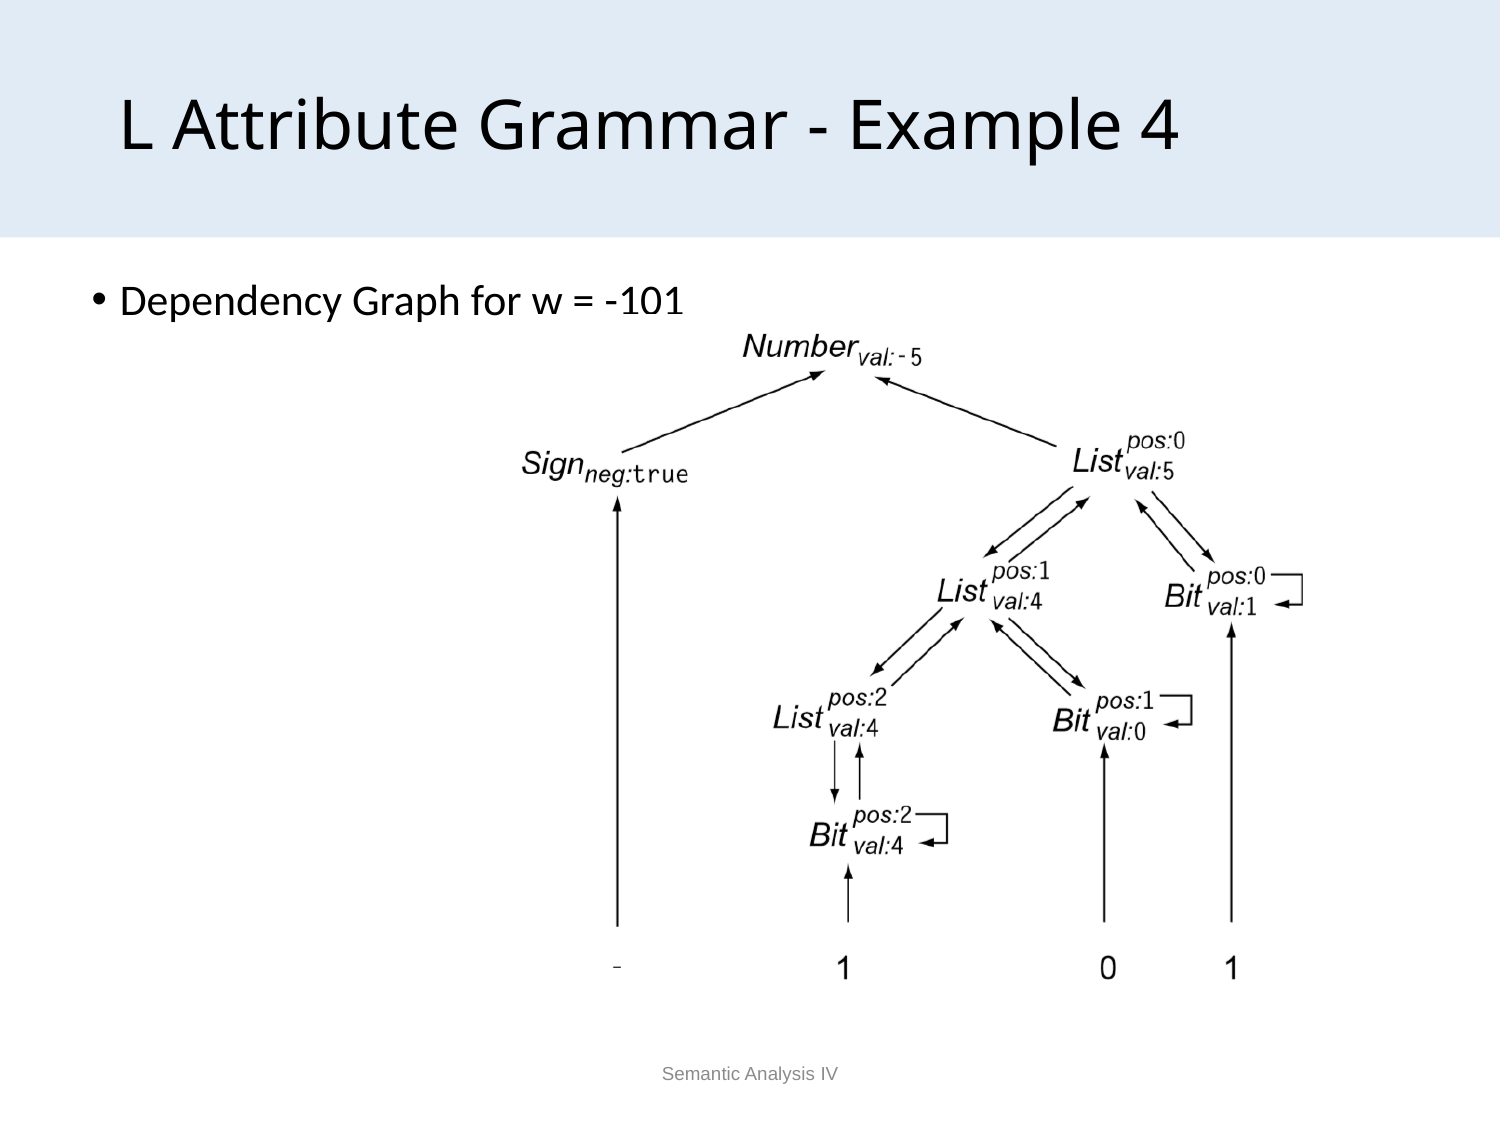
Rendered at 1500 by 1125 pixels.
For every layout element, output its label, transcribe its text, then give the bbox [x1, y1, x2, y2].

list Dependency Graph for w = -101 [76, 270, 1371, 984]
footer Semantic Analysis IV [496, 1042, 1004, 1103]
picture [513, 314, 1316, 993]
title L Attribute Grammar - Example 4 [103, 19, 1397, 237]
